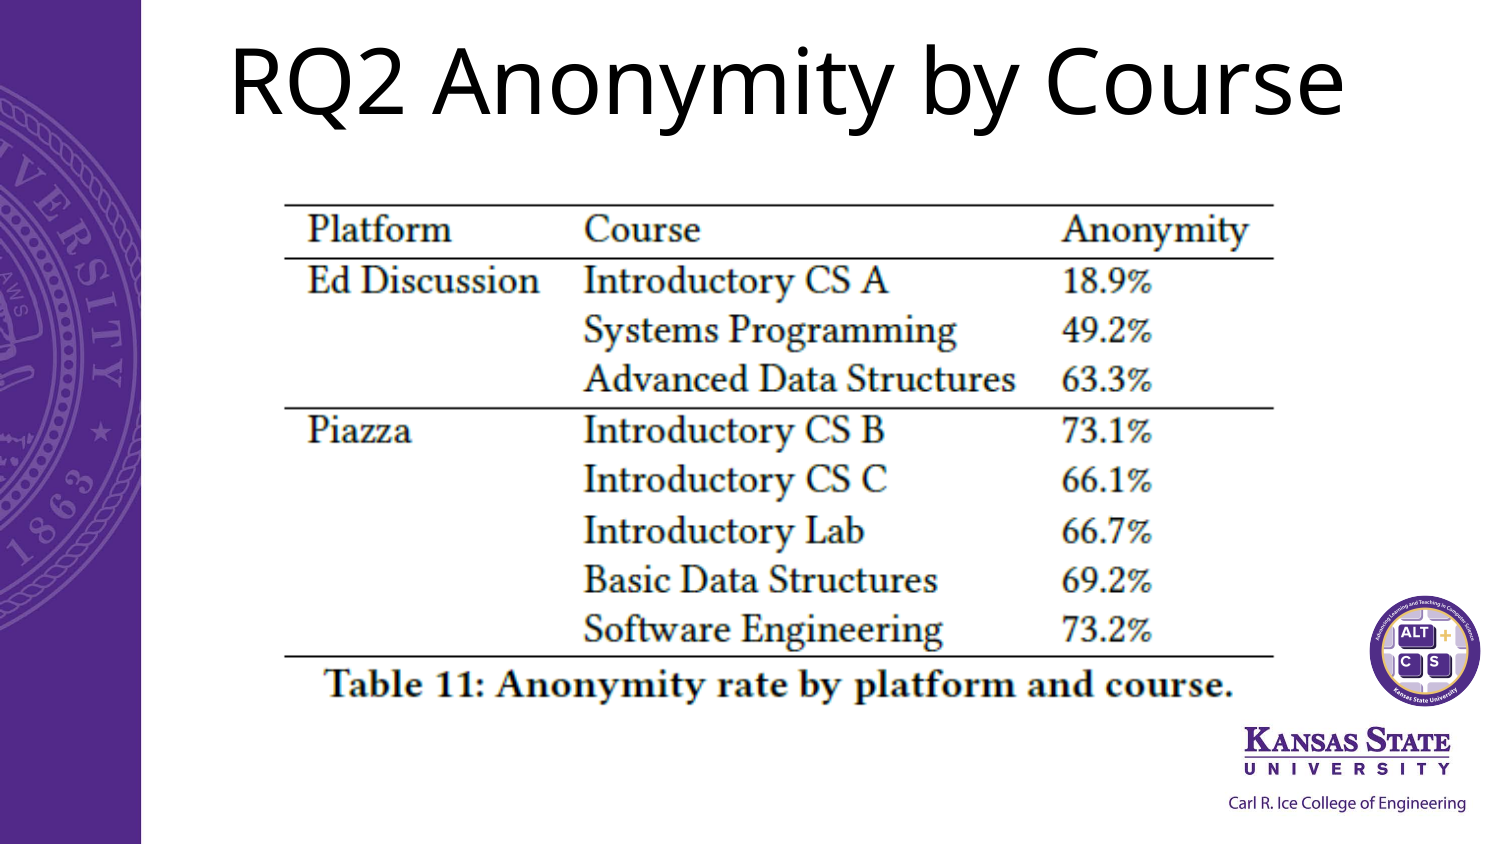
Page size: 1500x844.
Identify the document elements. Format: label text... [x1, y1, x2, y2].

picture [0, 0, 1500, 844]
title RQ2 Anonymity by Course [151, 38, 1425, 118]
